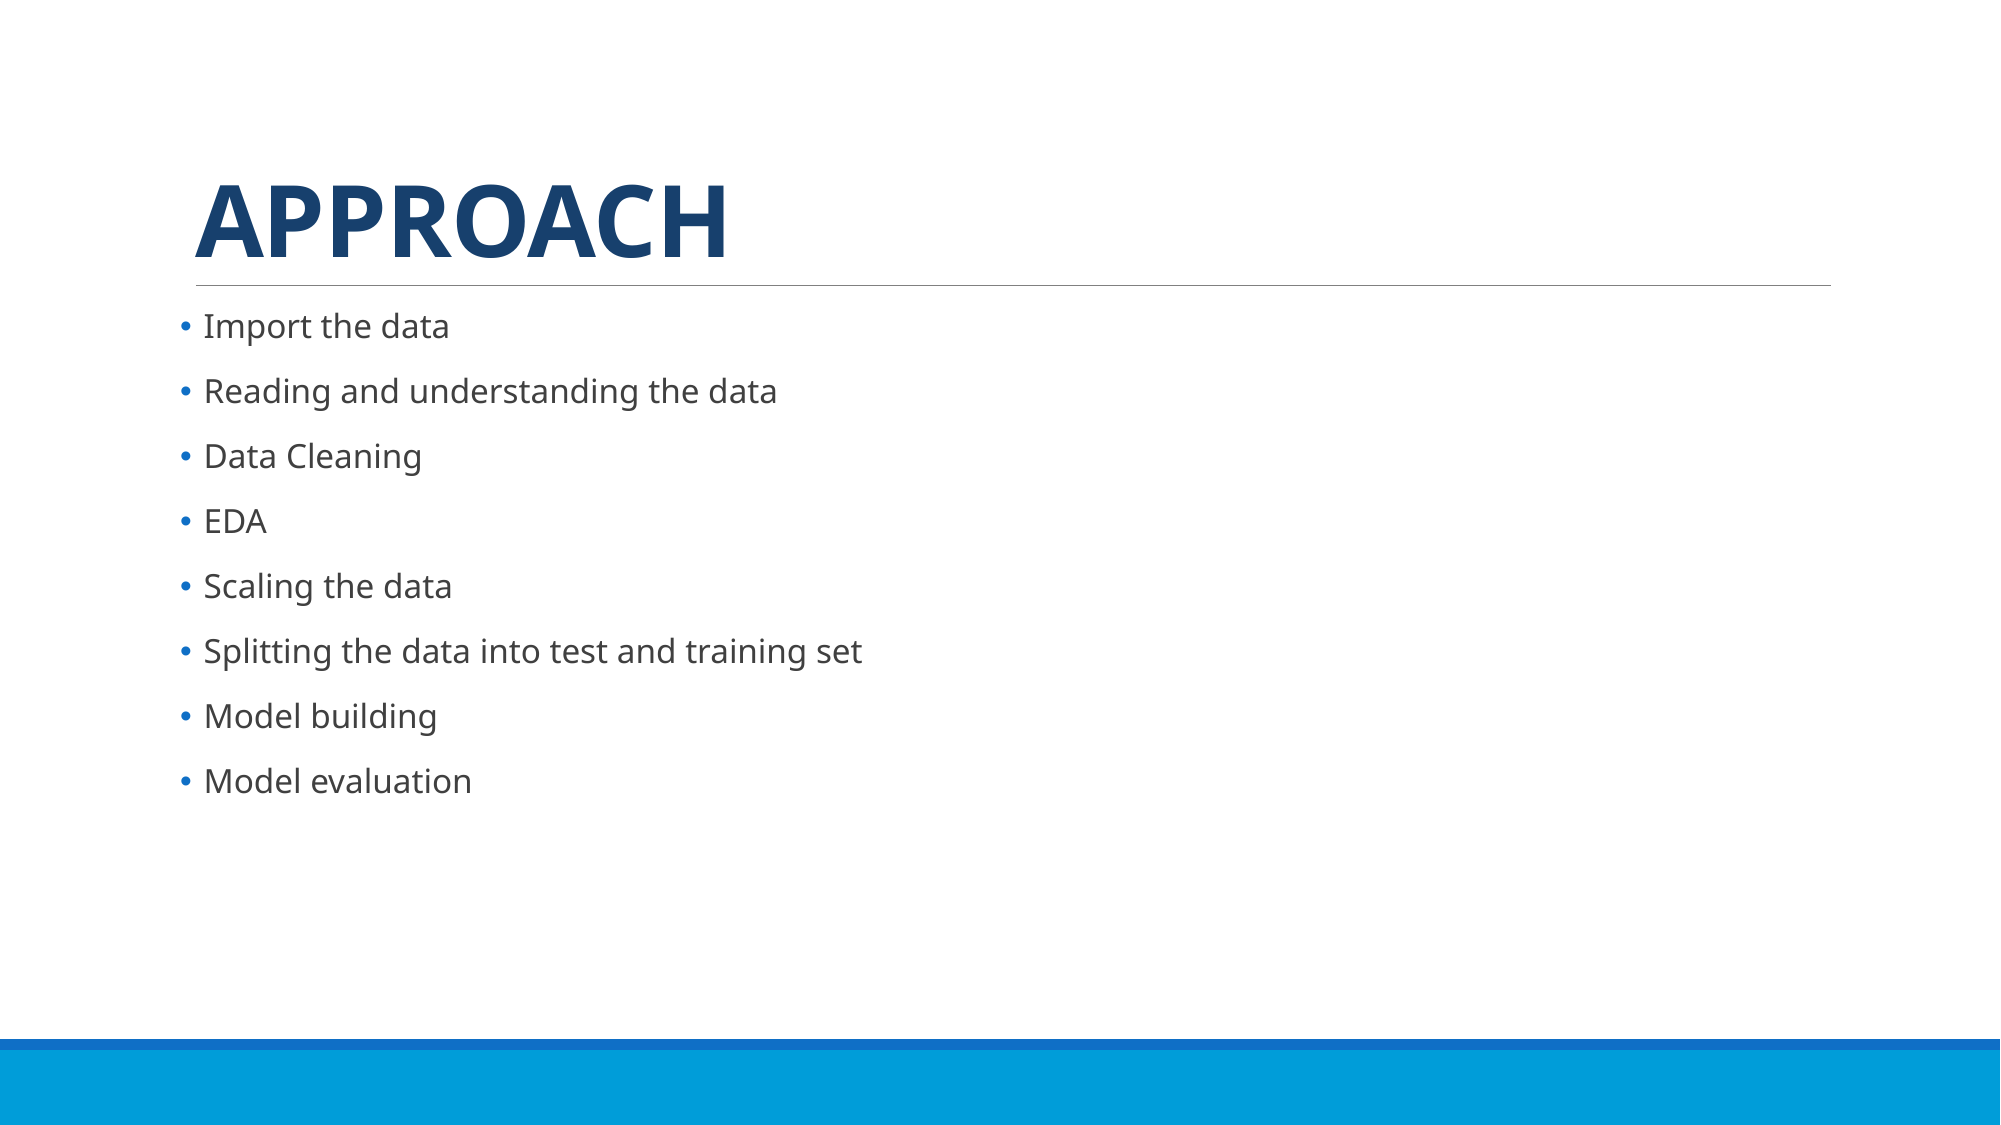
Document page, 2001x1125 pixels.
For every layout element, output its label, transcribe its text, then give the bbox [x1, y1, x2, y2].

list Import the data Reading and understanding the data Data Cleaning EDA Scaling the data Splitting the data into test and training set Model building Model evaluation [180, 302, 1830, 963]
title APPROACH [180, 47, 1830, 285]
